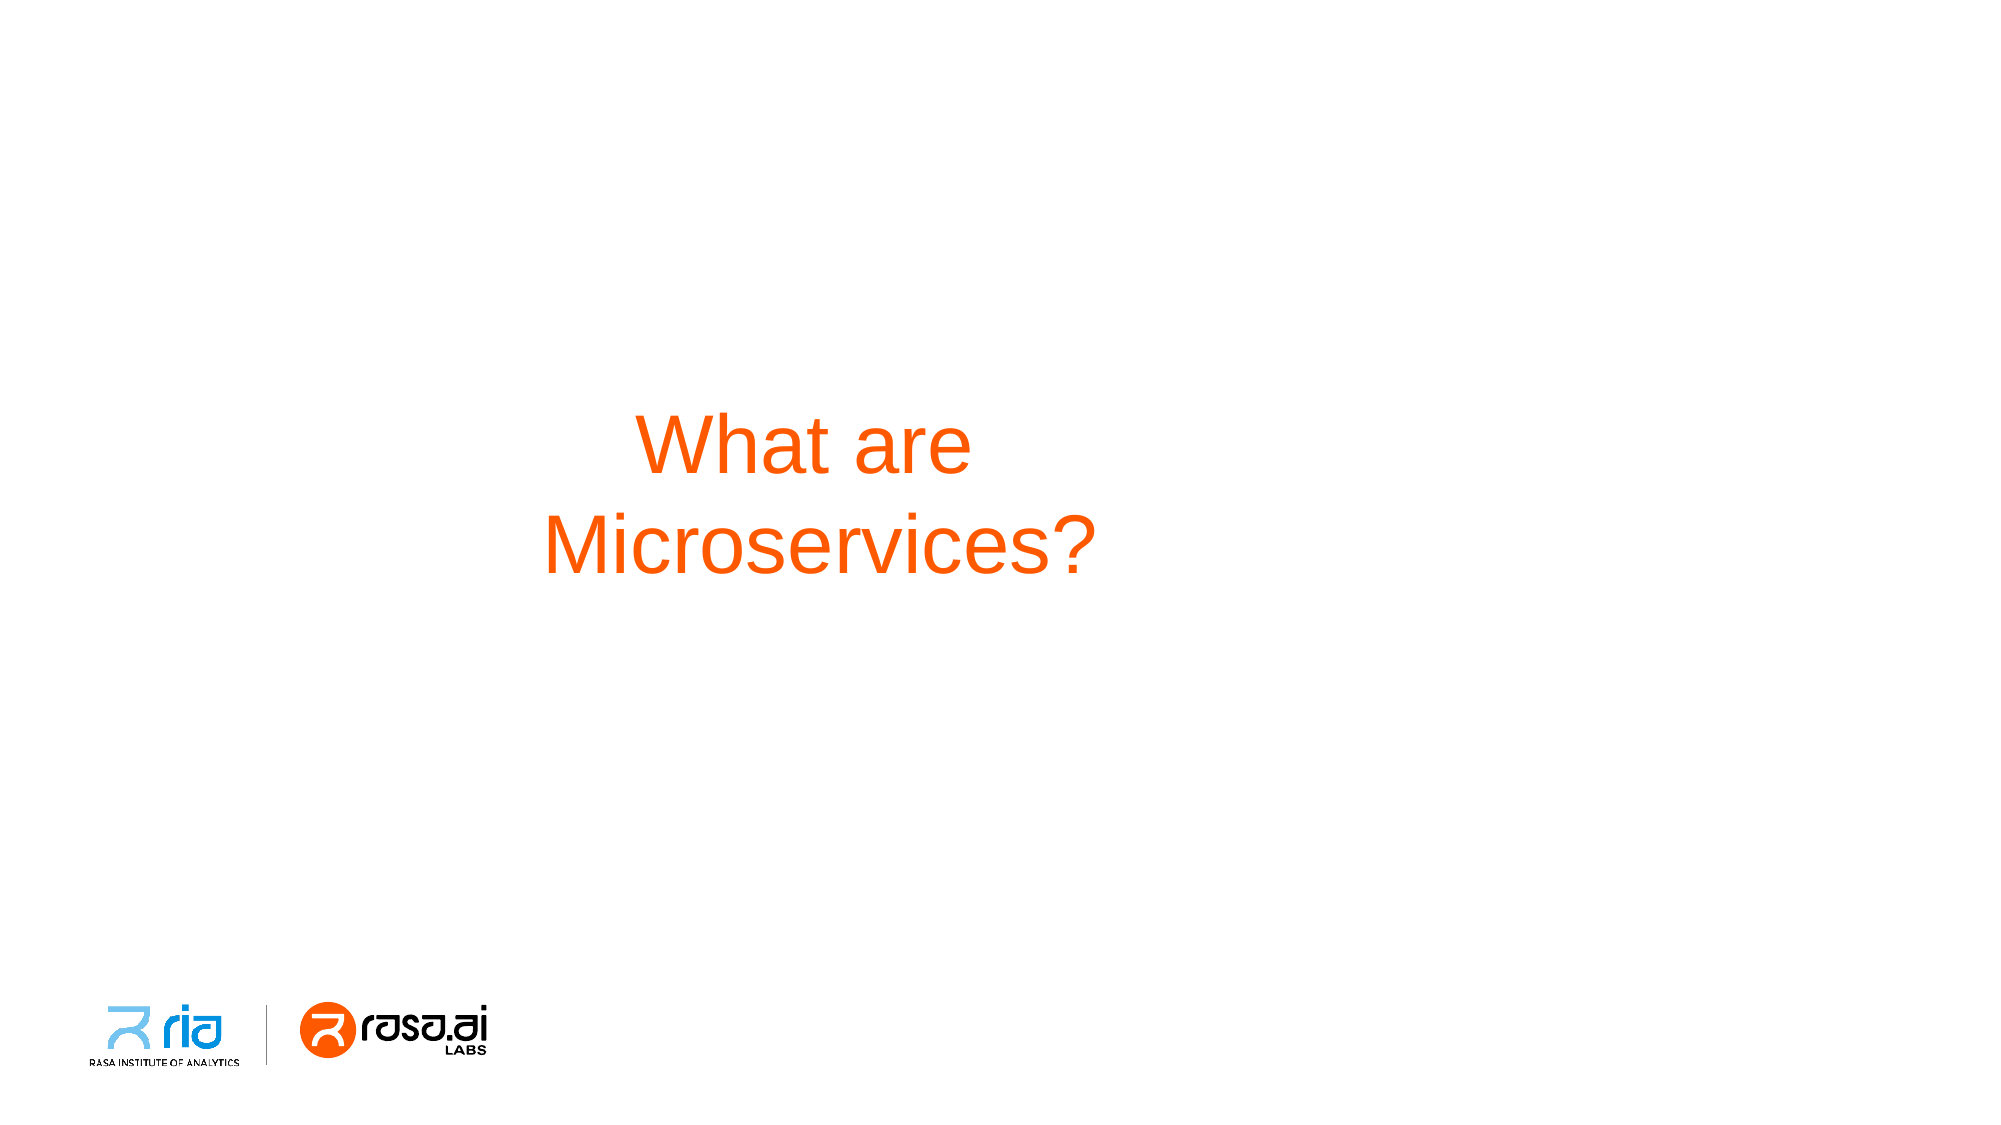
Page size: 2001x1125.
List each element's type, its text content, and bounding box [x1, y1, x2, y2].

title What are Microservices? [496, 390, 1613, 593]
picture [78, 992, 250, 1078]
